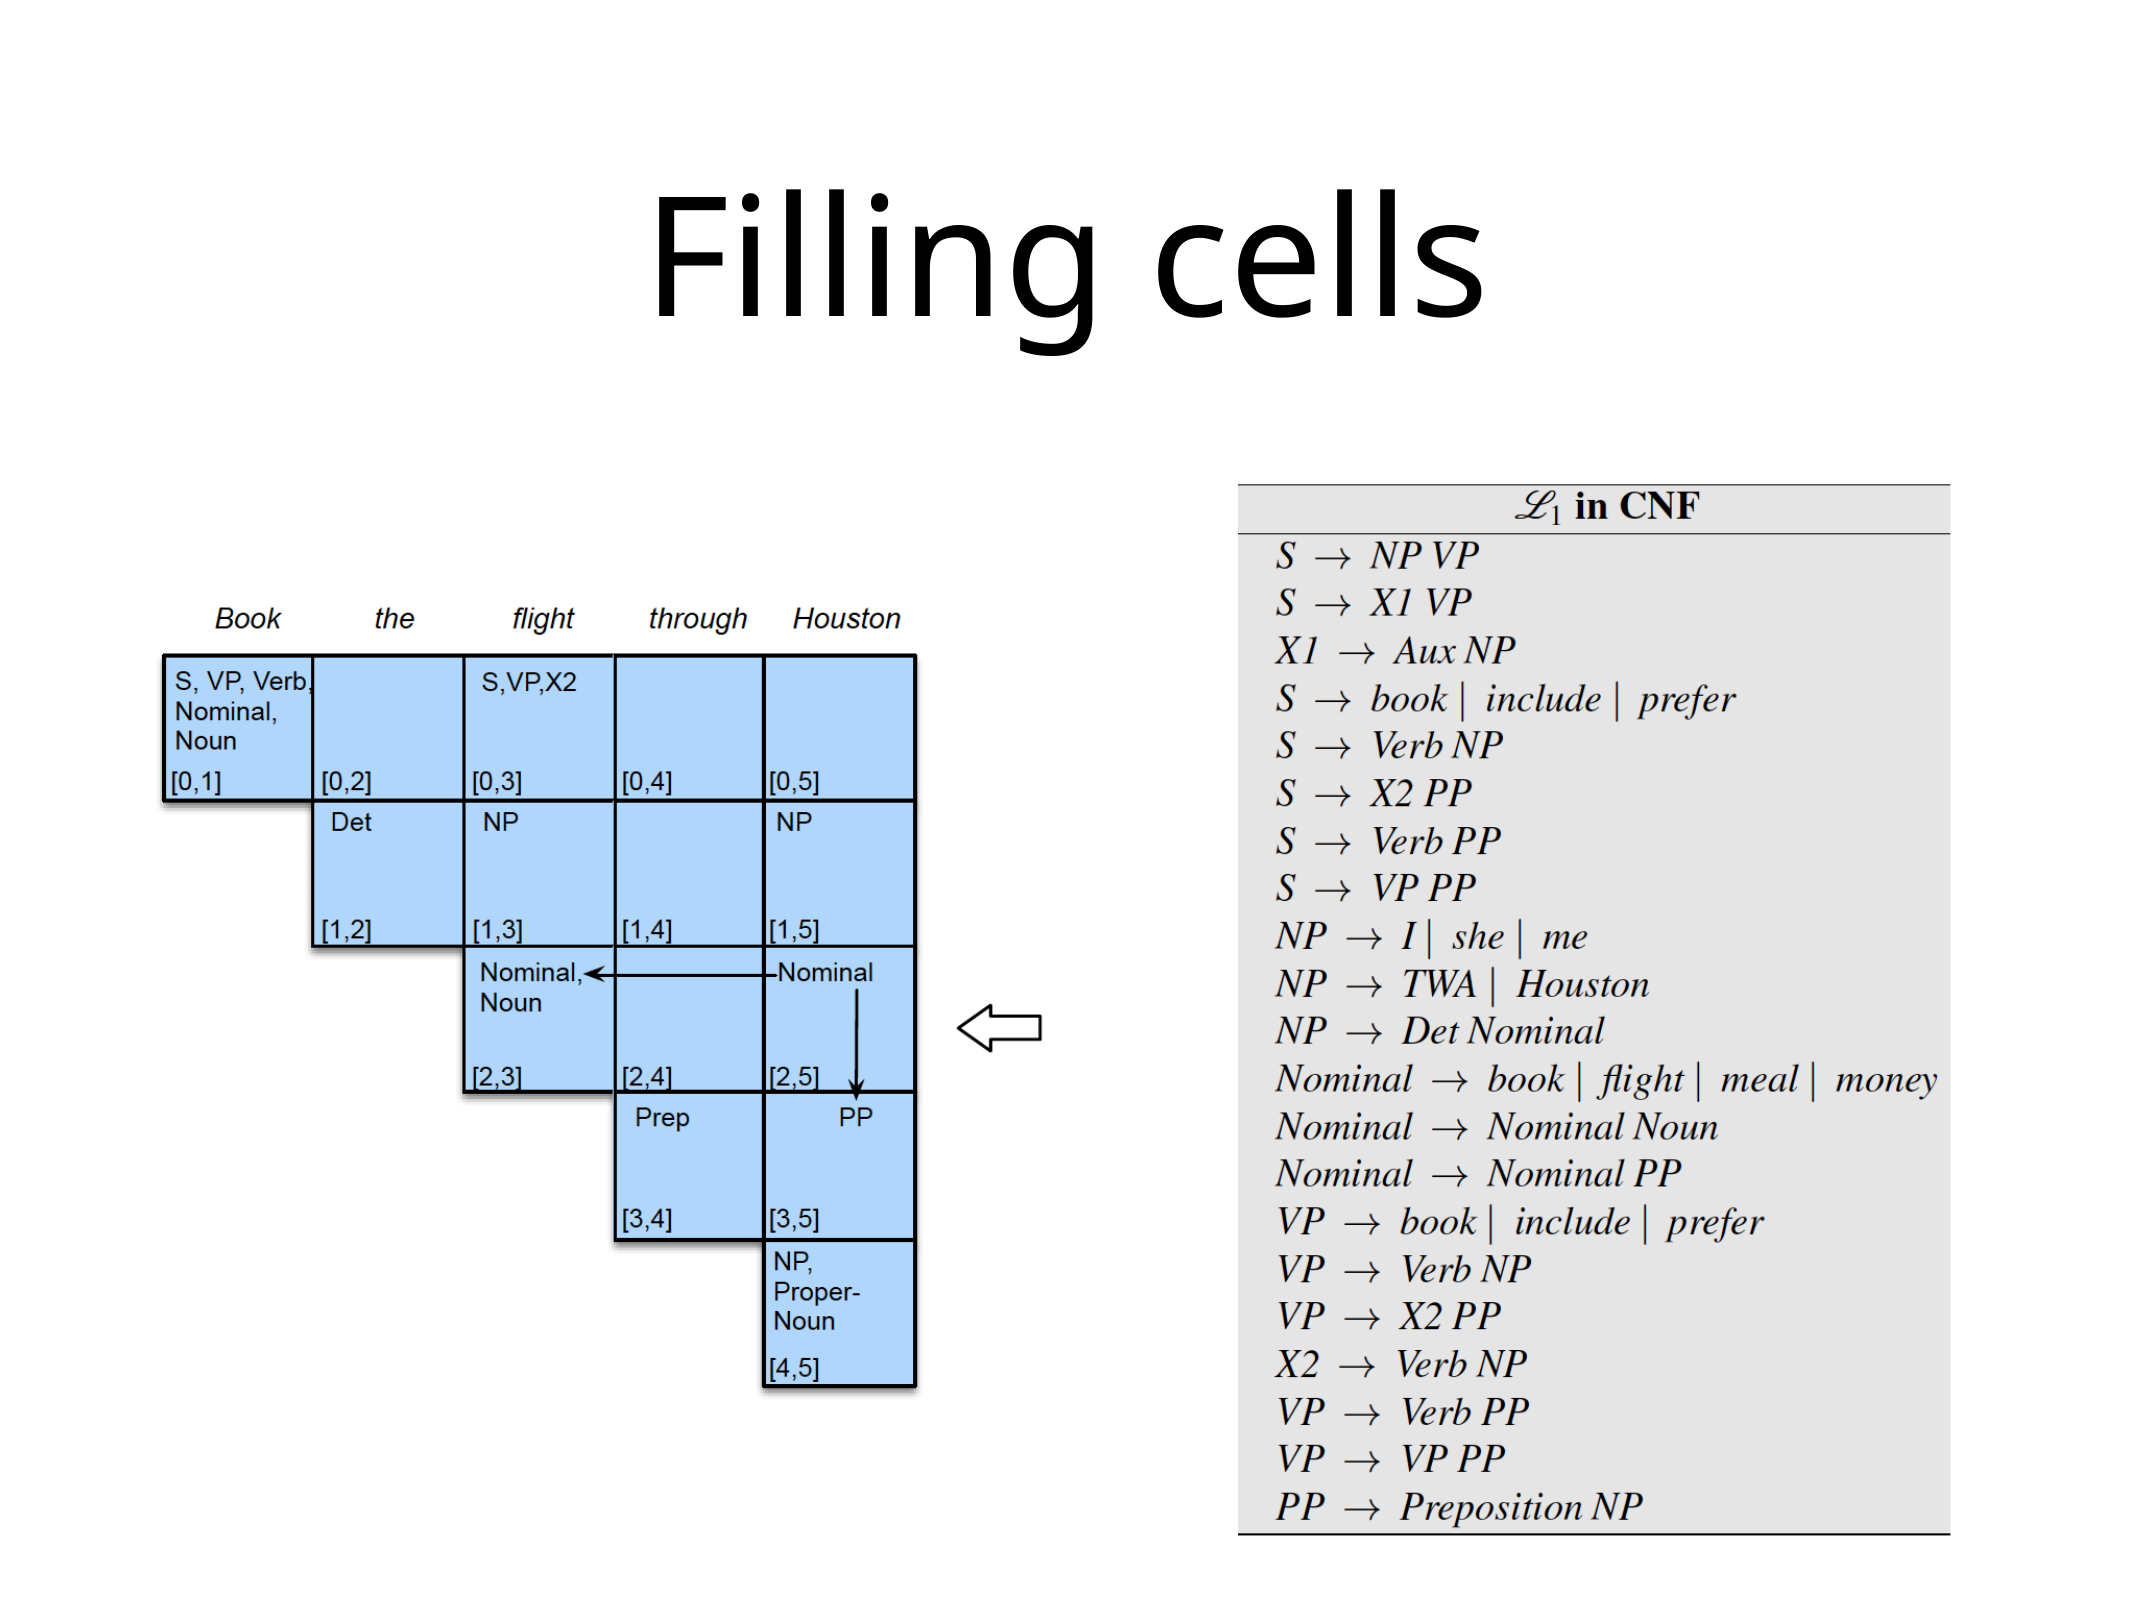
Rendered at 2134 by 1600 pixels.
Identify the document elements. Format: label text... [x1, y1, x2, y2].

picture [139, 594, 1055, 1431]
picture [1238, 450, 1989, 1575]
title Filling cells [155, 72, 1978, 428]
